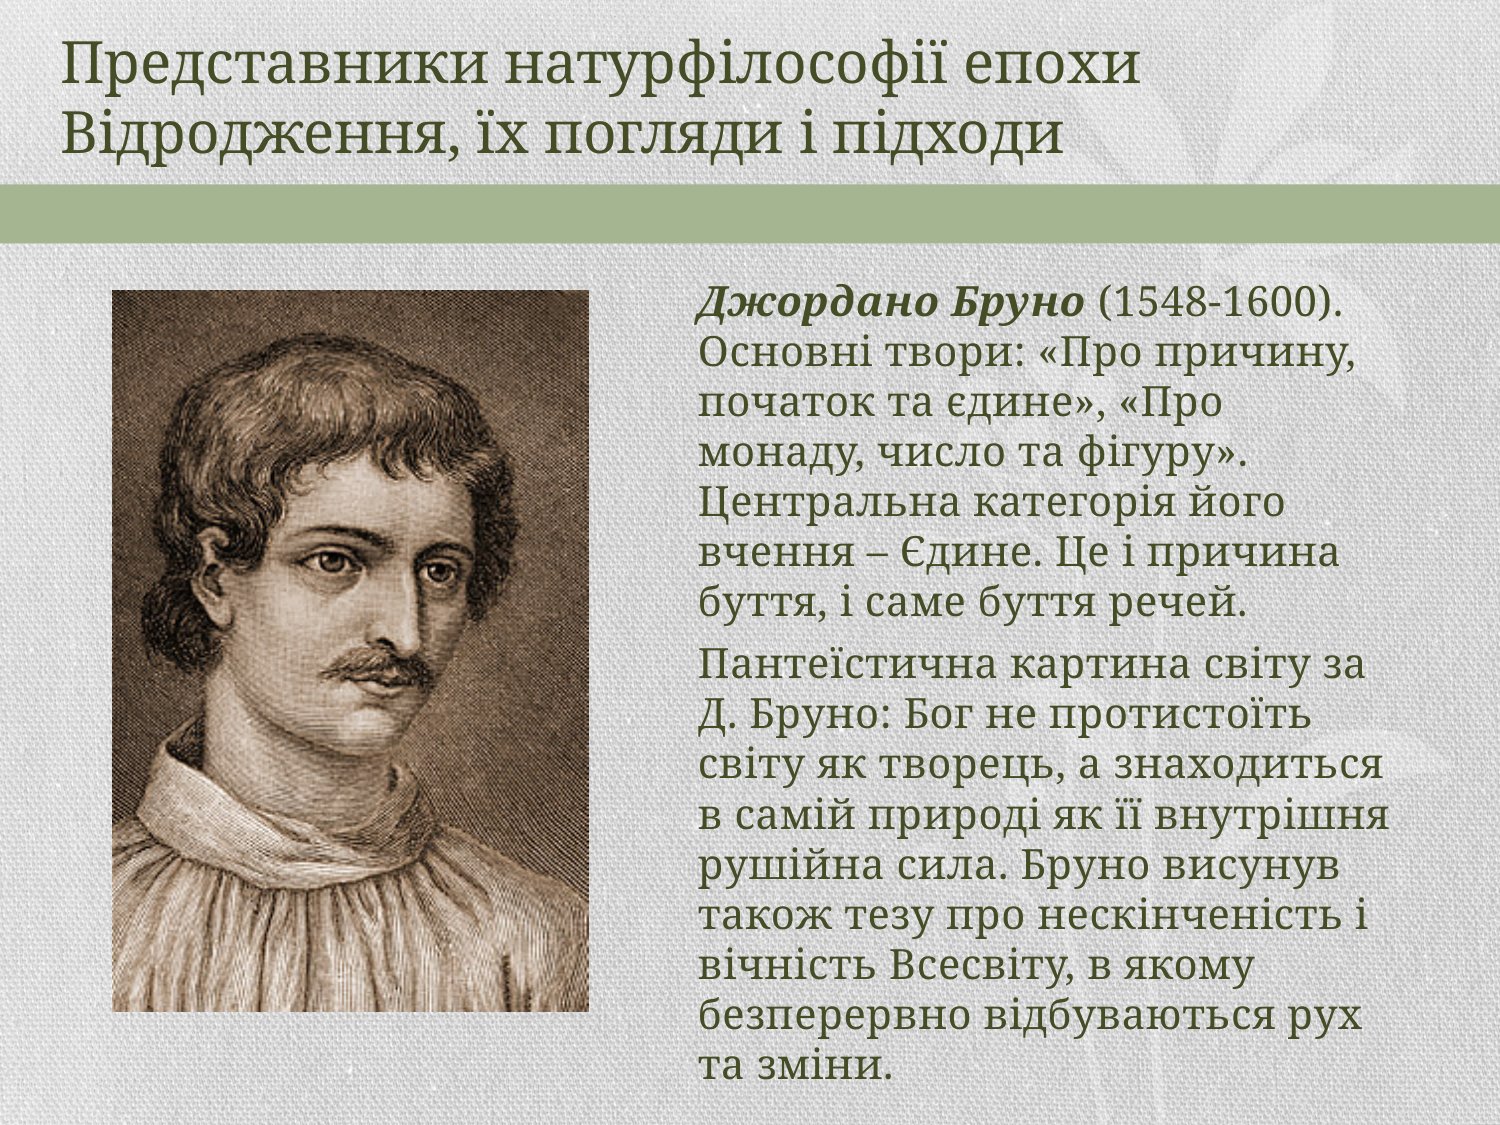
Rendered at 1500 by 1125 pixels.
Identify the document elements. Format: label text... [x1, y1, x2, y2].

text_box [0, 183, 1500, 245]
title Представники натурфілософії епохи Відродження, їх погляди і підходи [45, 13, 1455, 173]
list Джордано Бруно (1548-1600). Основні твори: «Про причину, початок та єдине», «Про монаду, число та фігуру». Центральна категорія його вчення – Єдине. Це і причина буття, і саме буття речей. Пантеїстична картина світу за Д. Бруно: Бог не протистоїть світу як творець, а знаходиться в самій природі як її внутрішня рушійна сила. Бруно висунув також тезу про нескінченість і вічність Всесвіту, в якому безперервно відбуваються рух та зміни. [682, 267, 1412, 1078]
picture [111, 290, 589, 1012]
